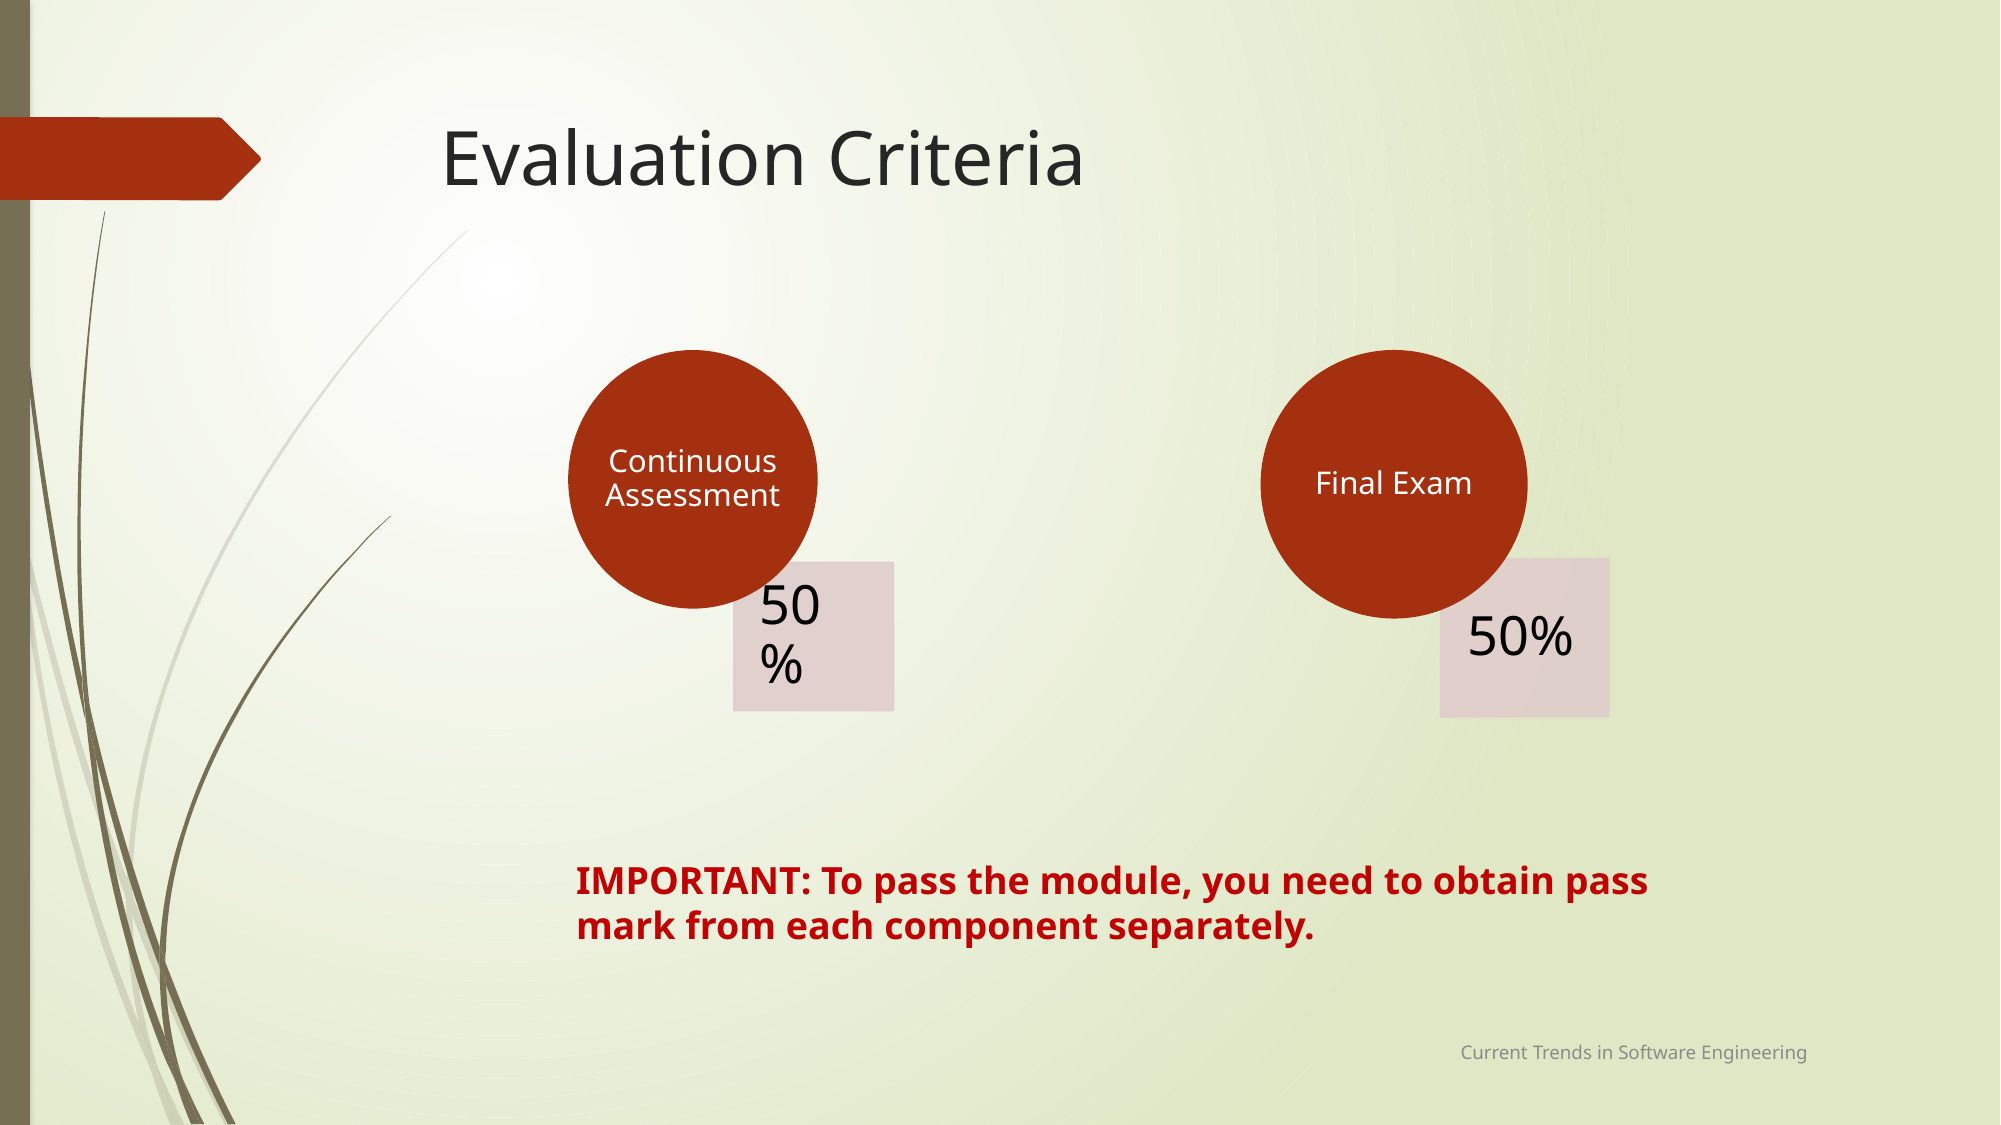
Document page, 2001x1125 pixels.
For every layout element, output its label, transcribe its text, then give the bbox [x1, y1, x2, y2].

footer Current Trends in Software Engineering [1445, 1022, 1888, 1083]
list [424, 349, 1888, 813]
text_box IMPORTANT: To pass the module, you need to obtain pass mark from each component separately. [561, 849, 1751, 955]
title Evaluation Criteria [425, 102, 1888, 313]
